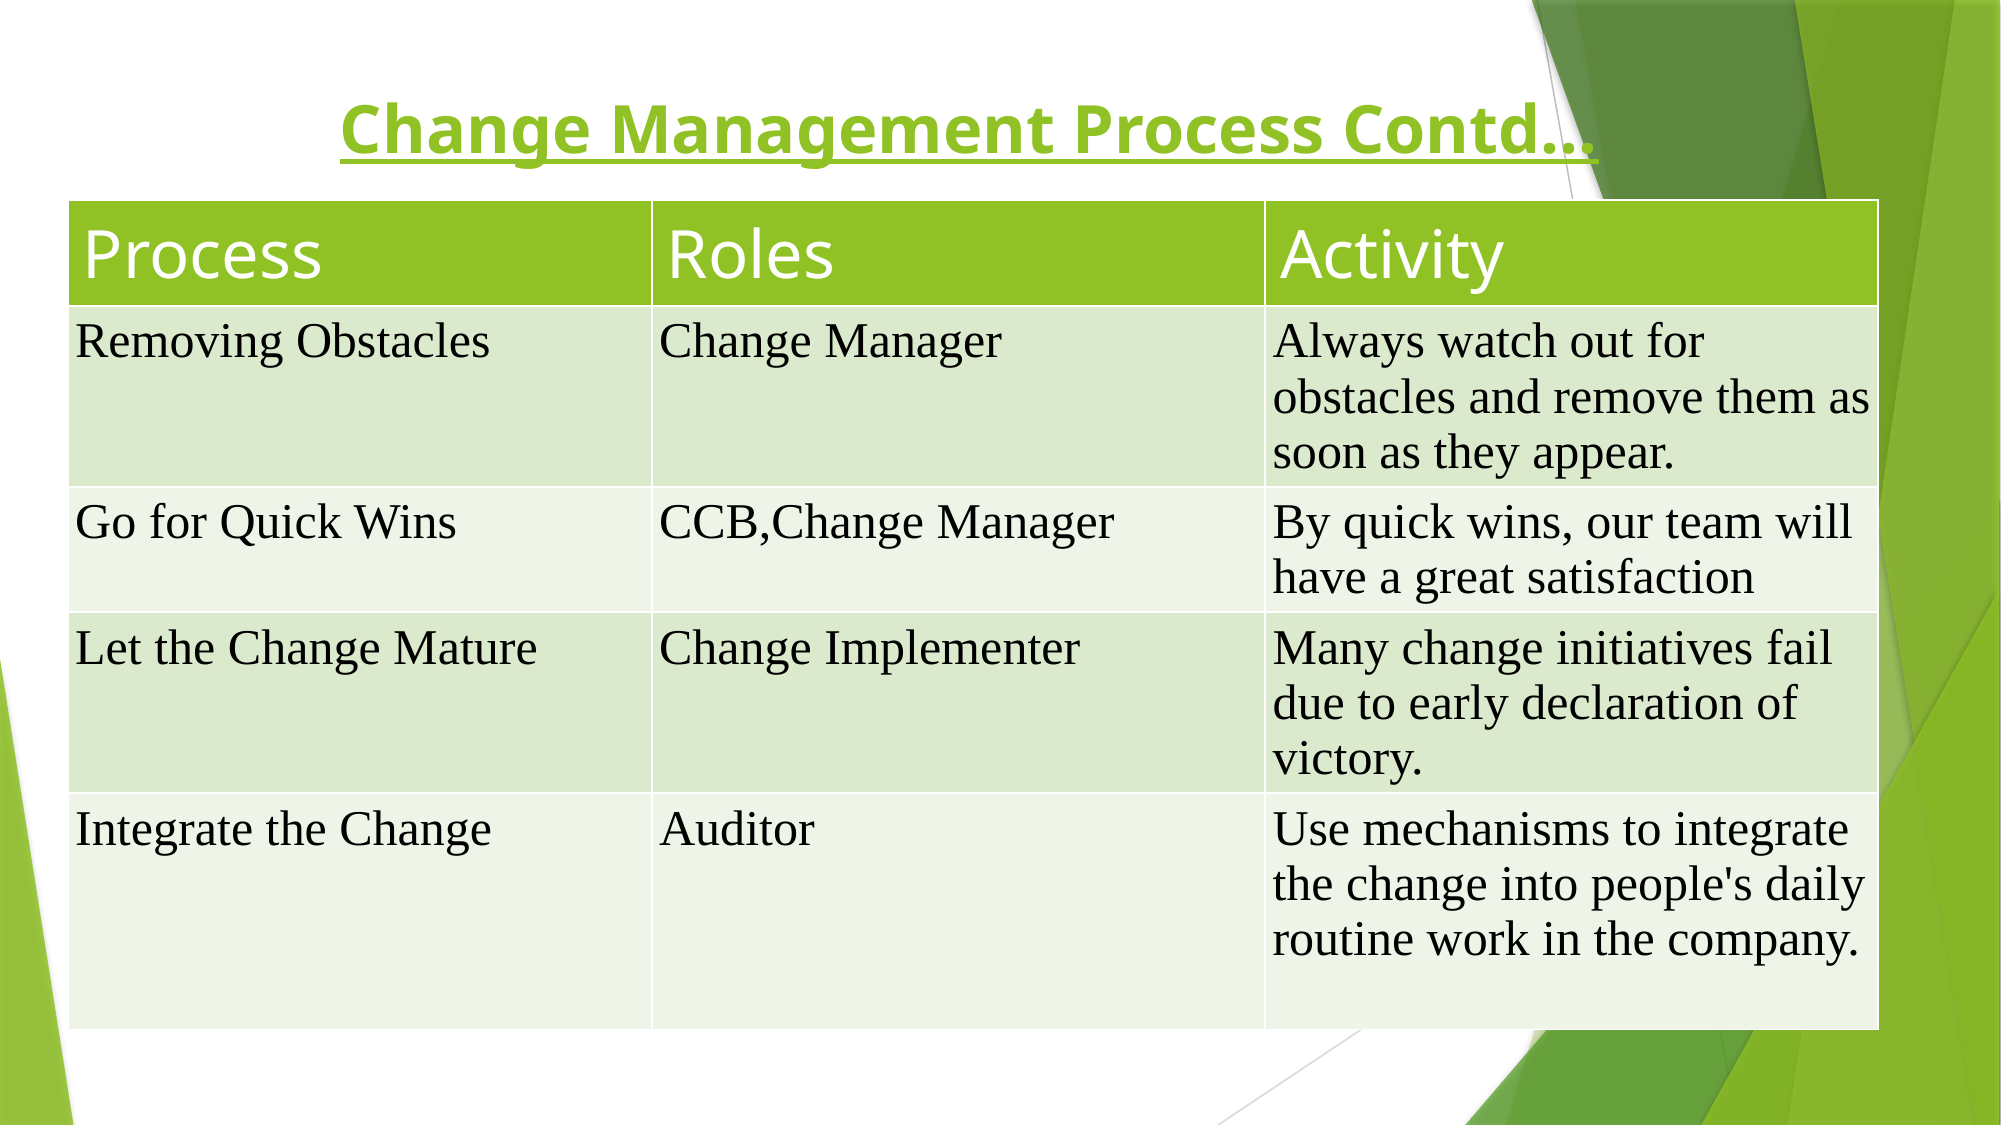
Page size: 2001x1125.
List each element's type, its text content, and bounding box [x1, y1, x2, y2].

table_cell Removing Obstacles [69, 307, 651, 486]
table_cell Let the Change Mature [69, 613, 651, 792]
title Change Management Process Contd… [324, 75, 1650, 200]
table_cell Many change initiatives fail due to early declaration of victory. [1266, 613, 1877, 792]
table_cell Go for Quick Wins [69, 488, 651, 611]
table_cell Change Implementer [653, 613, 1264, 792]
table_cell Auditor [653, 794, 1264, 1029]
table_header Roles [653, 201, 1264, 305]
table_cell CCB,Change Manager [653, 488, 1264, 611]
table_cell Always watch out for obstacles and remove them as soon as they appear. [1266, 307, 1877, 486]
table_cell Change Manager [653, 307, 1264, 486]
table_header Process [69, 201, 651, 305]
table_cell By quick wins, our team will have a great satisfaction [1266, 488, 1877, 611]
table_cell Integrate the Change [69, 794, 651, 1029]
table_header Activity [1266, 201, 1877, 305]
table_cell Use mechanisms to integrate the change into people's daily routine work in the company. [1266, 794, 1877, 1029]
